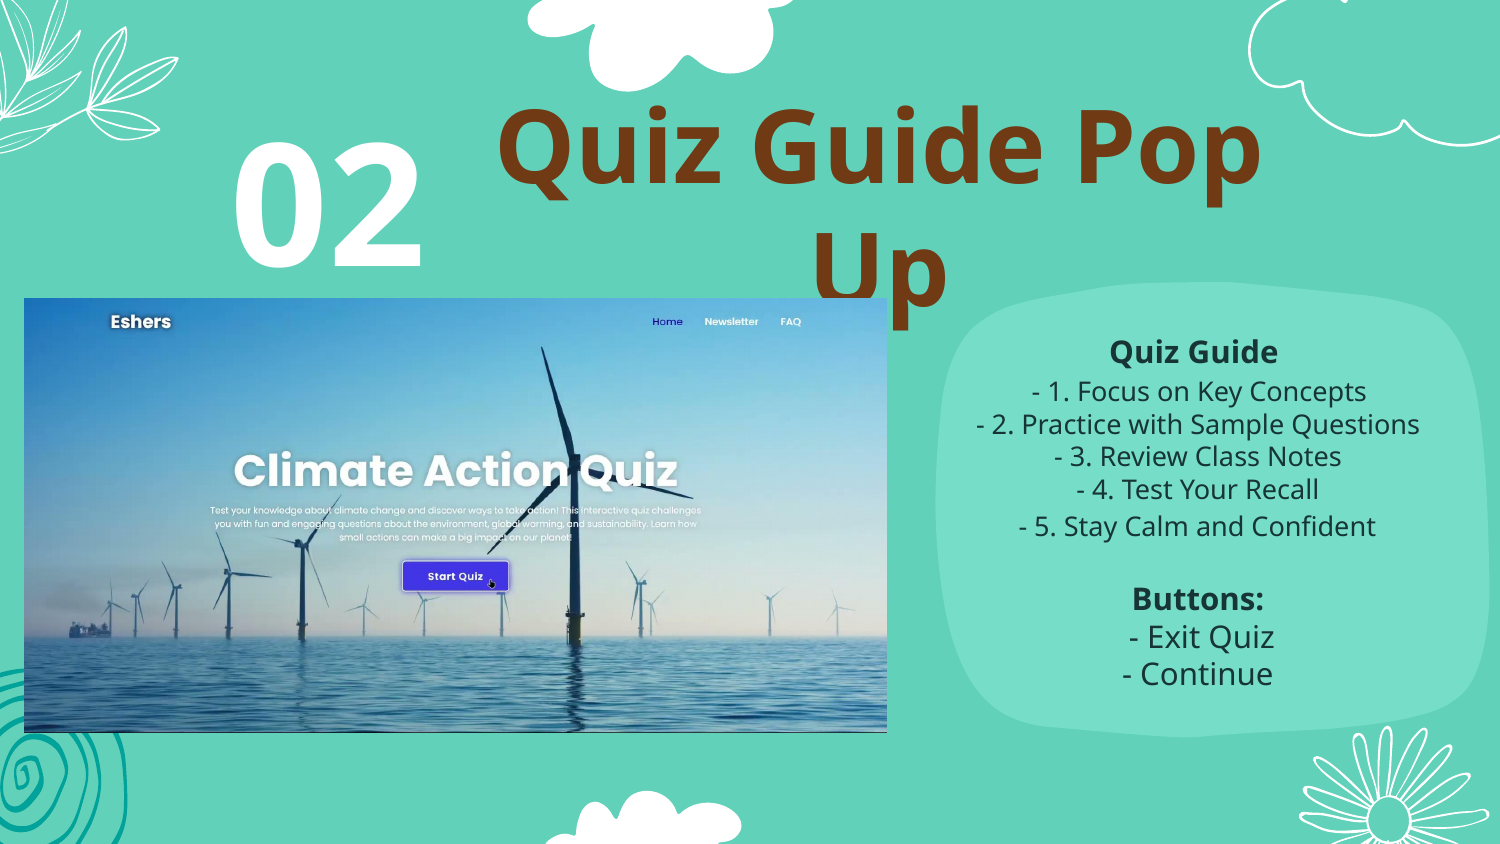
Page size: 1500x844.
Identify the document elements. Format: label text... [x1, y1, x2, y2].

text_box [984, 699, 1457, 738]
title Quiz Guide Pop Up [448, 135, 1310, 274]
subtitle Quiz Guide - 1. Focus on Key Concepts - 2. Practice with Sample Questions - 3. Review Class Notes - 4. Test Your Recall - 5. Stay Calm and Confident Buttons: - Exit Quiz - Continue [914, 288, 1482, 699]
title 02 [190, 129, 466, 268]
picture [24, 297, 887, 733]
text_box [1482, 434, 1490, 655]
text_box [1097, 281, 1294, 288]
